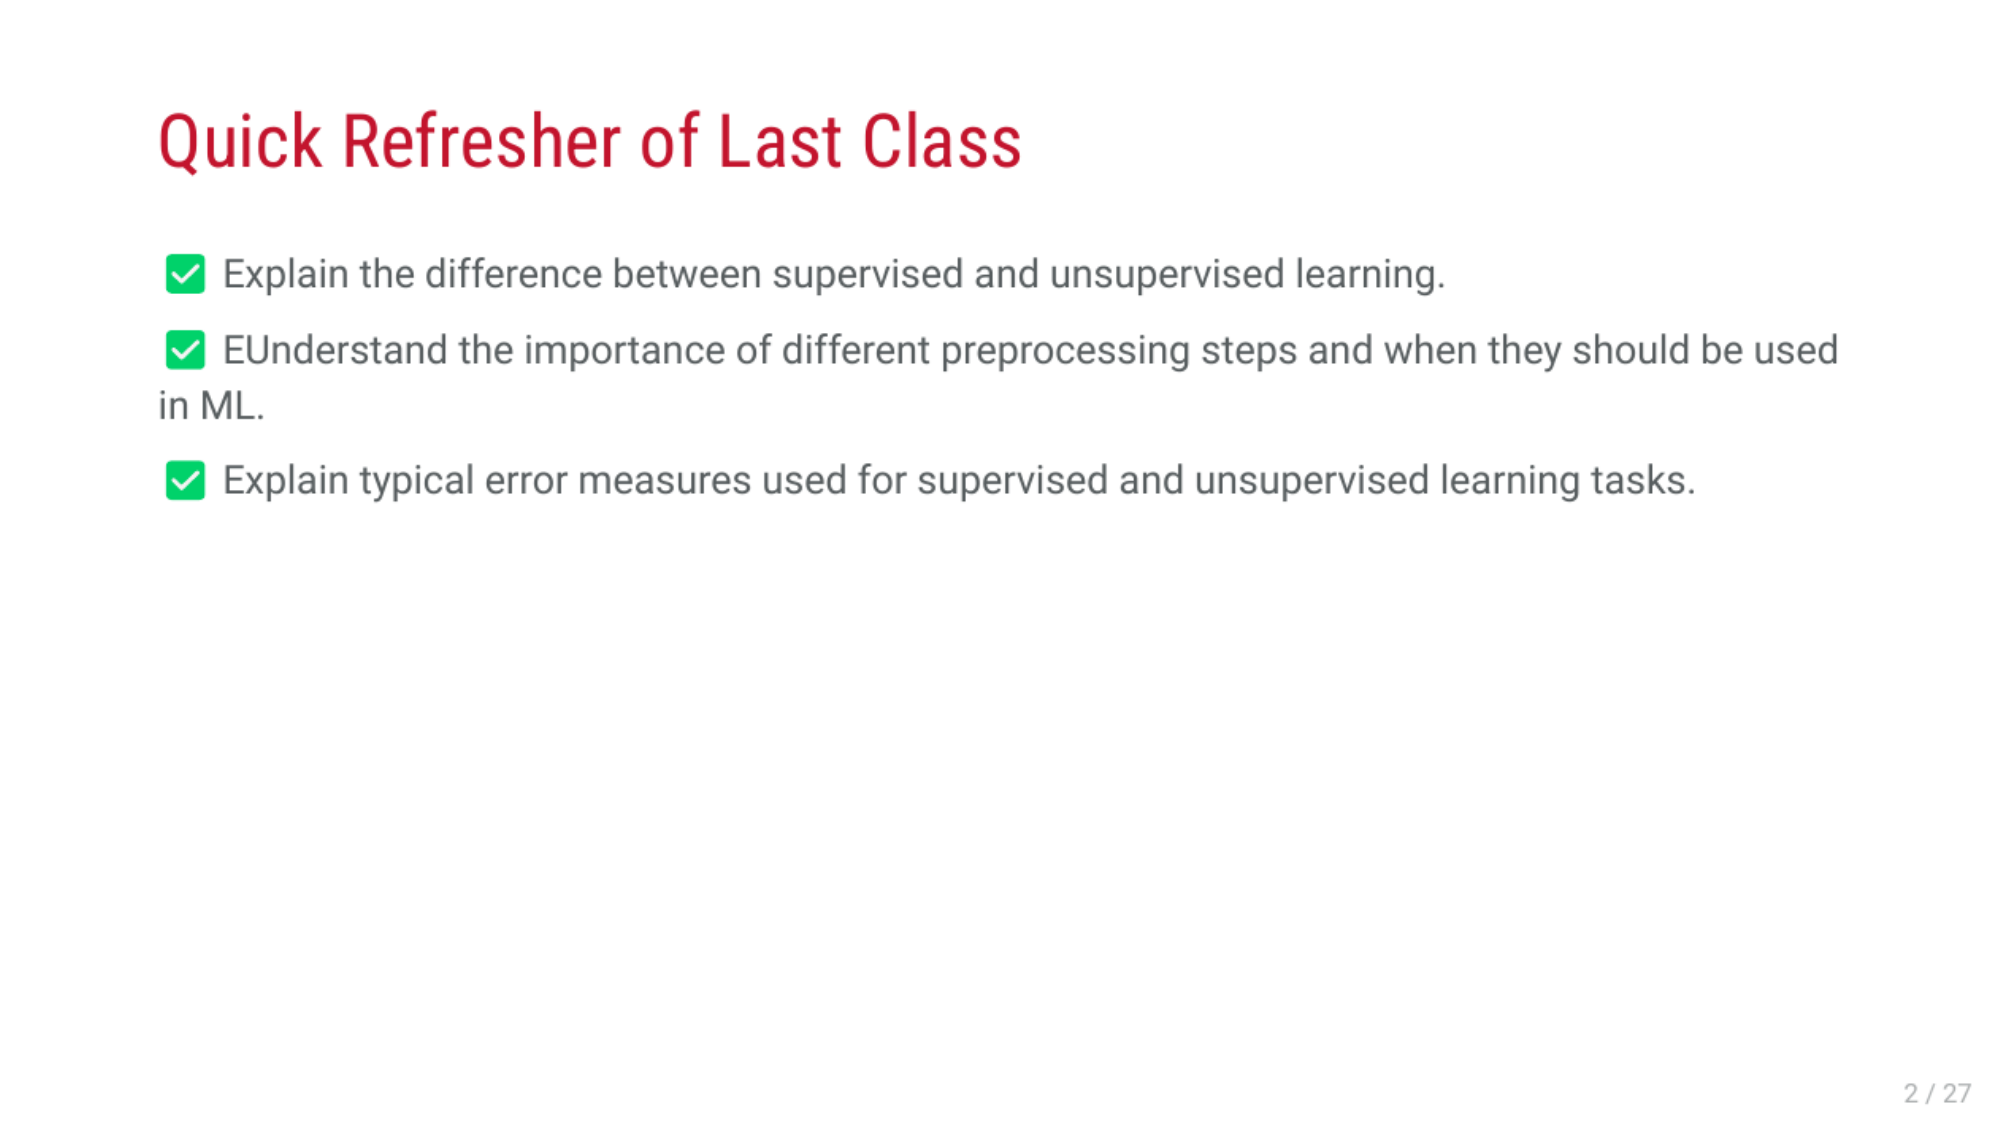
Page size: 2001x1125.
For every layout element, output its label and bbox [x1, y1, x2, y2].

list [0, 0, 2000, 1125]
